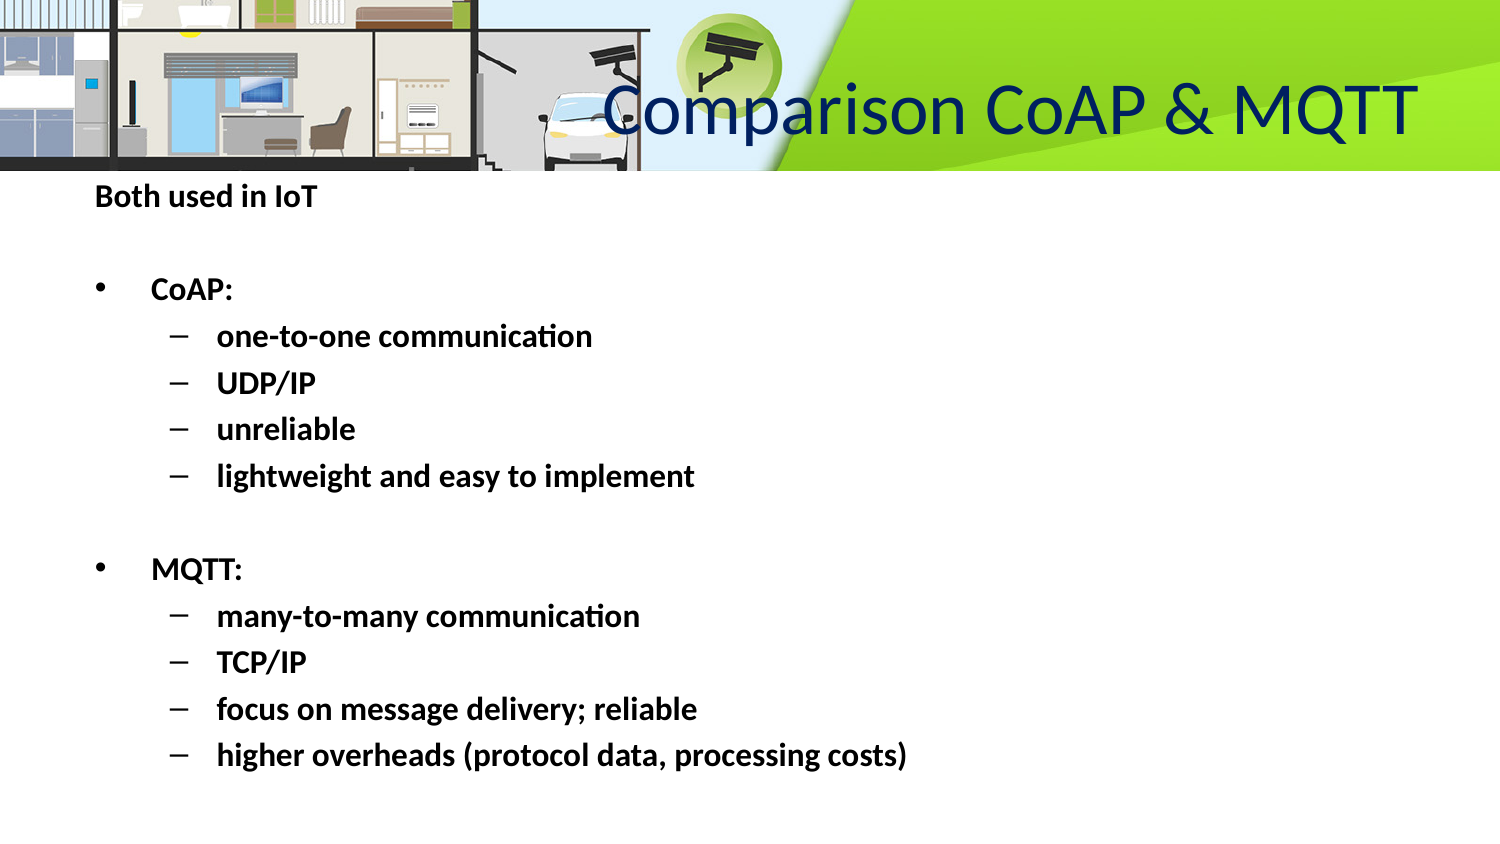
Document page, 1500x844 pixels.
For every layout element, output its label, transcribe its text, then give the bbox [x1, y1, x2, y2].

title Comparison CoAP & MQTT [79, 41, 1435, 166]
picture [0, 0, 1500, 844]
list Both used in IoT CoAP: one-to-one communication UDP/IP unreliable lightweight and easy to implement MQTT: many-to-many communication TCP/IP focus on message delivery; reliable higher overheads (protocol data, processing costs) [79, 166, 1480, 818]
